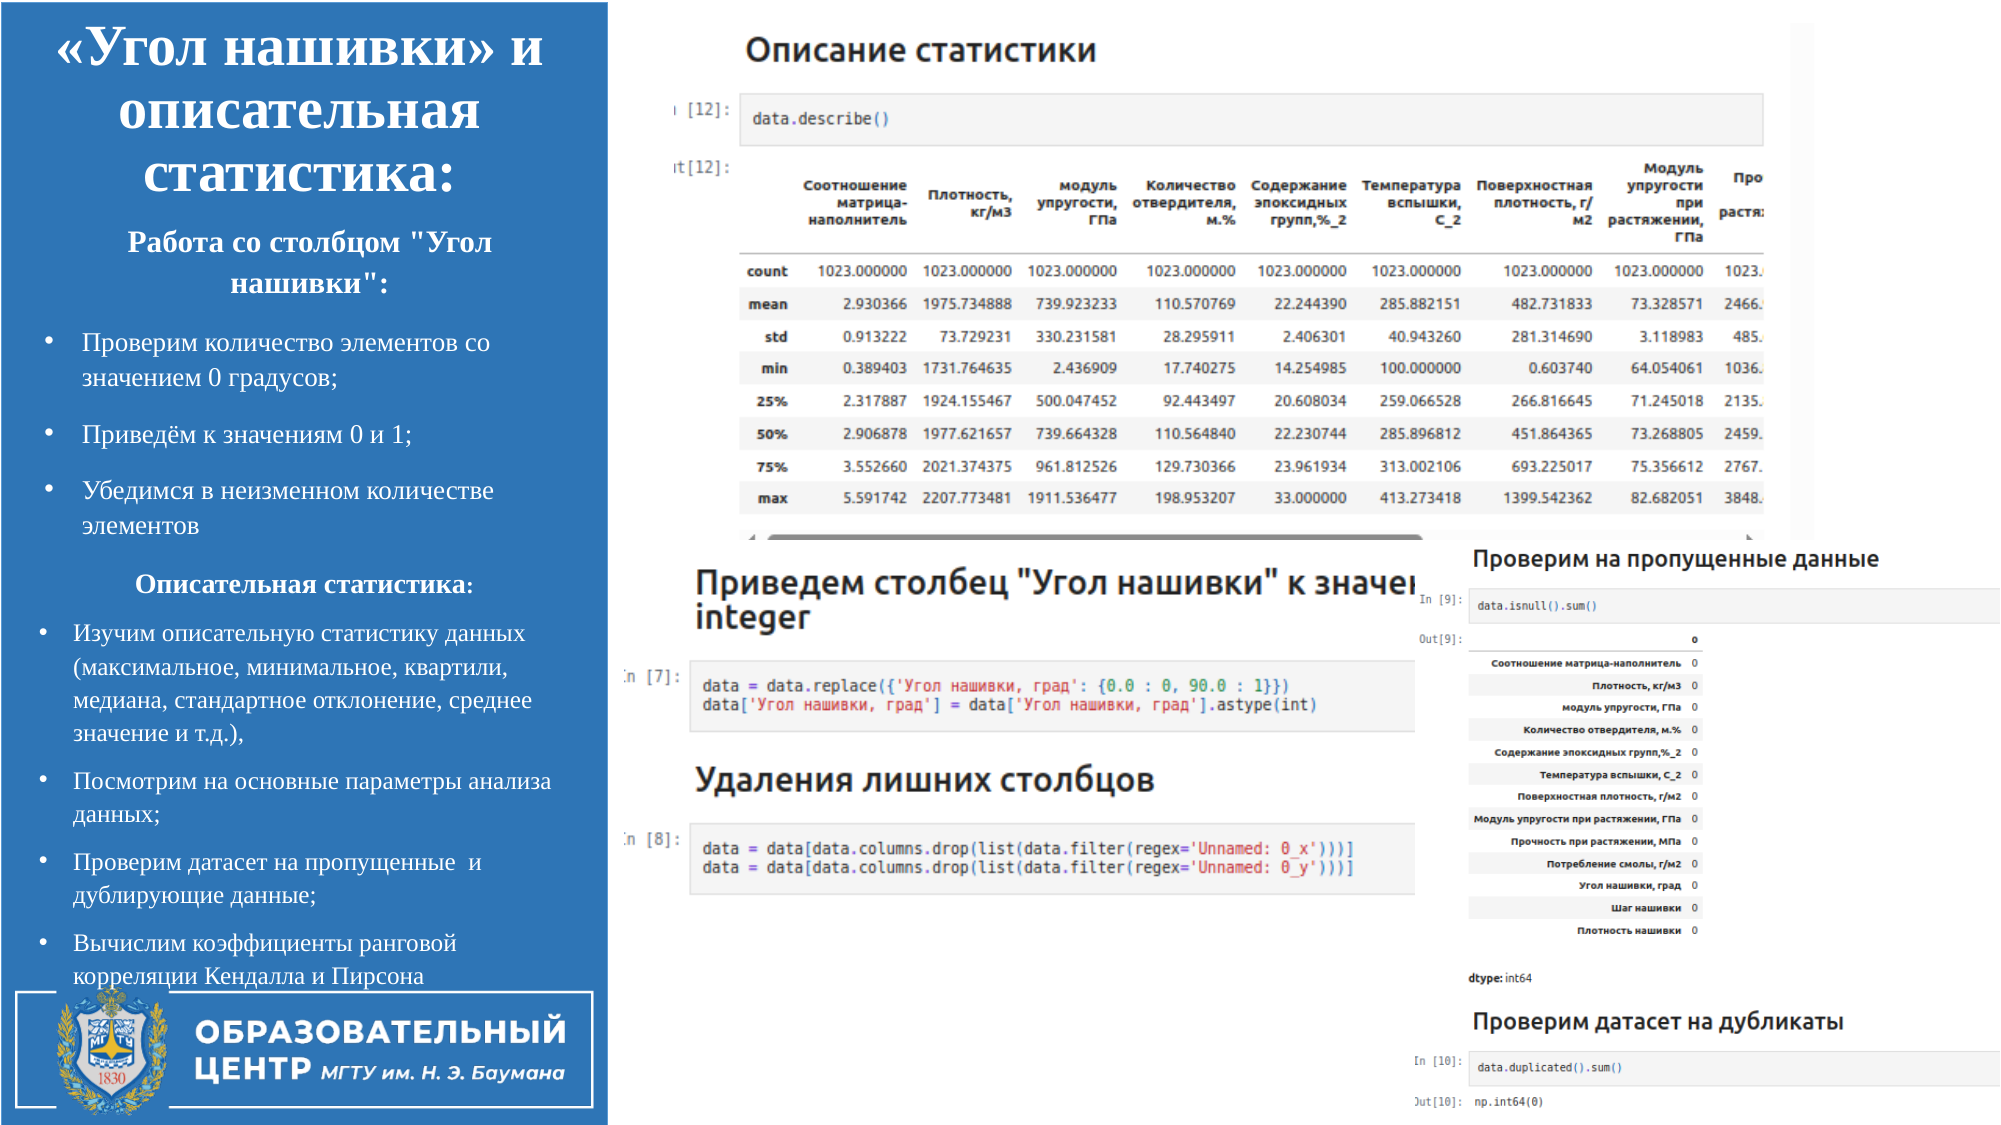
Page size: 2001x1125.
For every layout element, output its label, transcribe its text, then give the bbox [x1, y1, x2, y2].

text_box Работа со столбцом "Угол нашивки": Проверим количество элементов со значением 0 градусов; Приведём к значениям 0 и 1; Убедимся в неизменном количестве элементов [29, 203, 591, 555]
picture [624, 23, 2000, 1109]
text_box [1, 2, 608, 1125]
text_box Описательная статистика: Изучим описательную статистику данных (максимальное, минимальное, квартили, медиана, стандартное отклонение, среднее значение и т.д.), Посмотрим на основные параметры анализа данных; Проверим датасет на пропущенные и дублирующие данные; Вычислим коэффициенты ранговой корреляции Кендалла и Пирсона [23, 554, 585, 983]
text_box «Угол нашивки» и описательная статистика: [23, 8, 577, 246]
picture [15, 983, 594, 1117]
